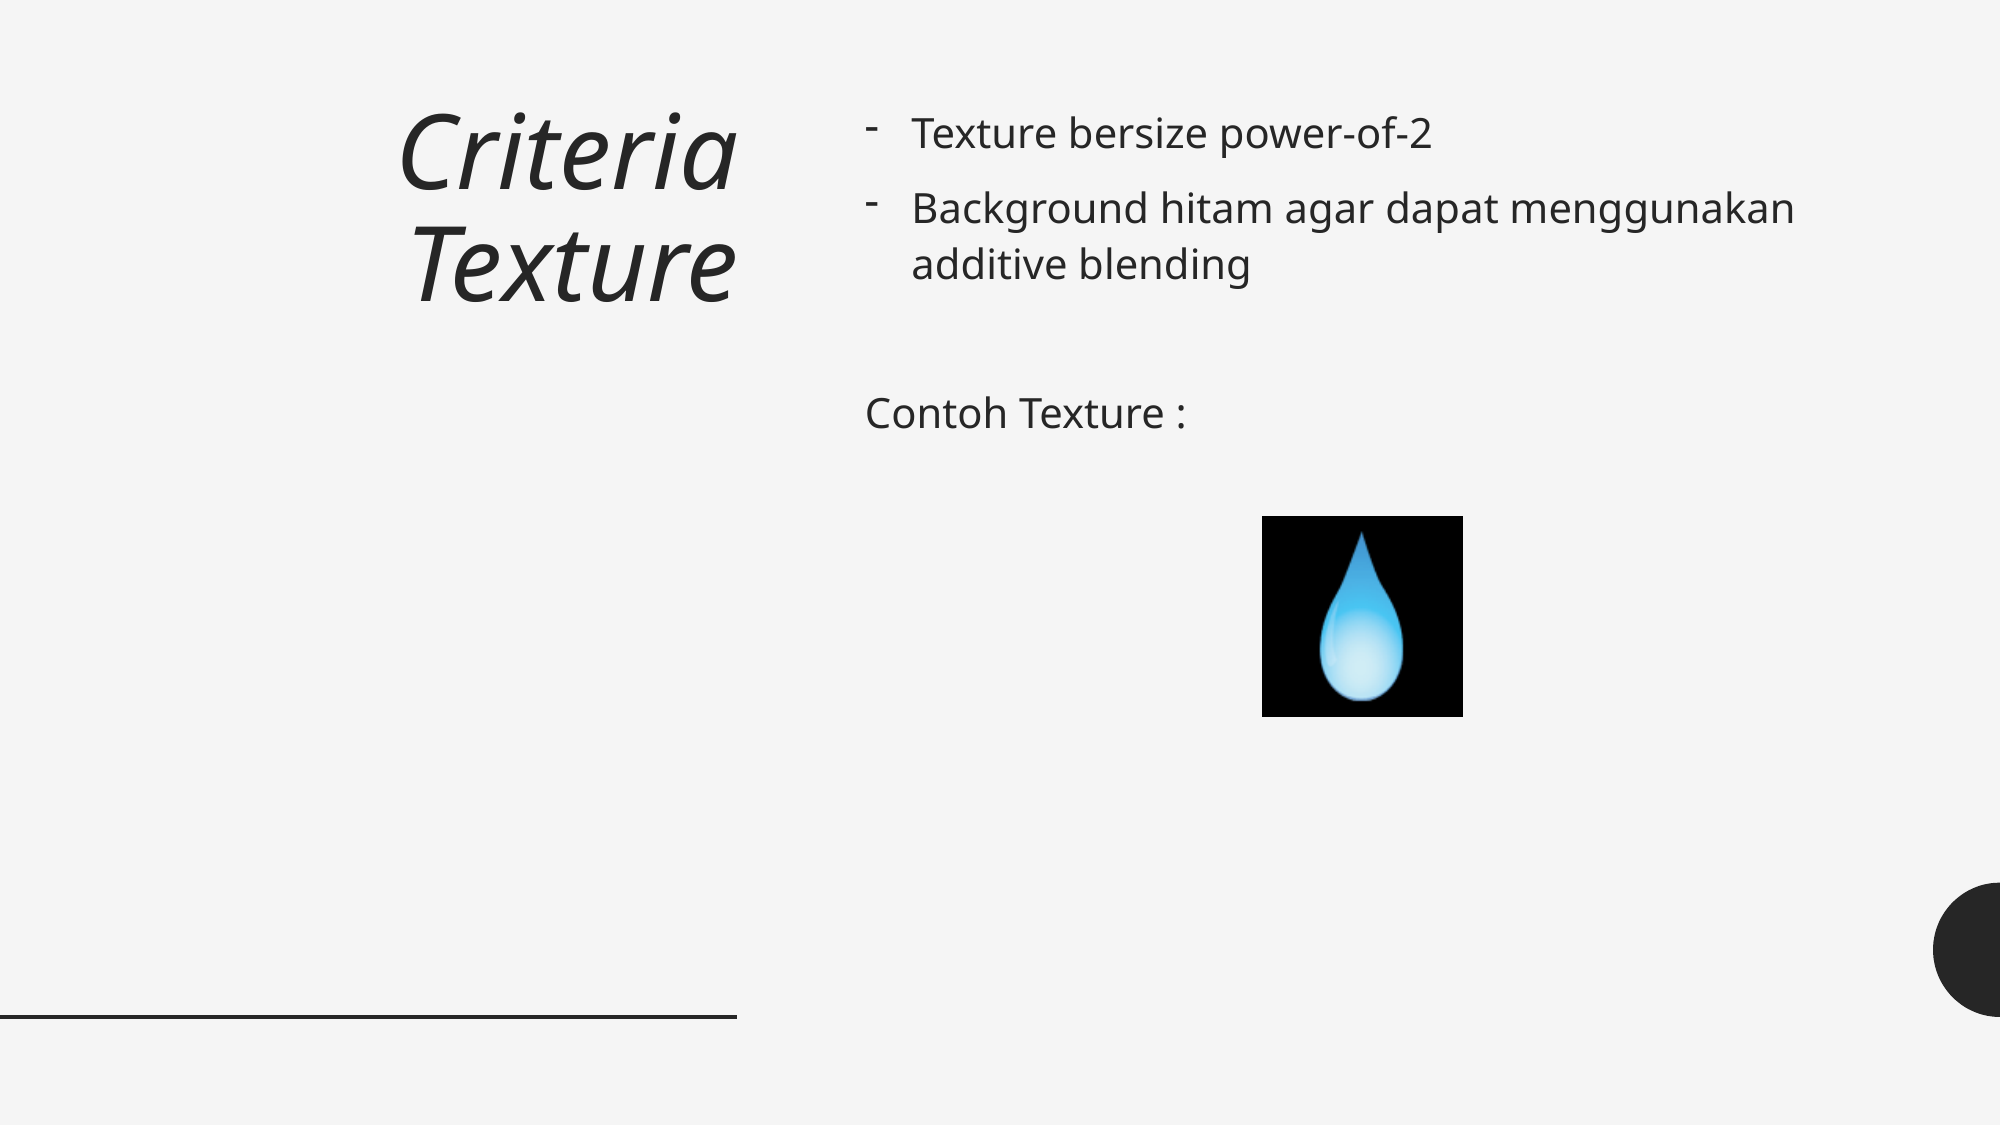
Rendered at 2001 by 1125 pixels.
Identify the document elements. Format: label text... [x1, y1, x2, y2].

list Texture bersize power-of-2 Background hitam agar dapat menggunakan additive blending Contoh Texture : [849, 93, 1875, 1022]
title Criteria Texture [125, 91, 754, 905]
picture [1262, 516, 1463, 717]
